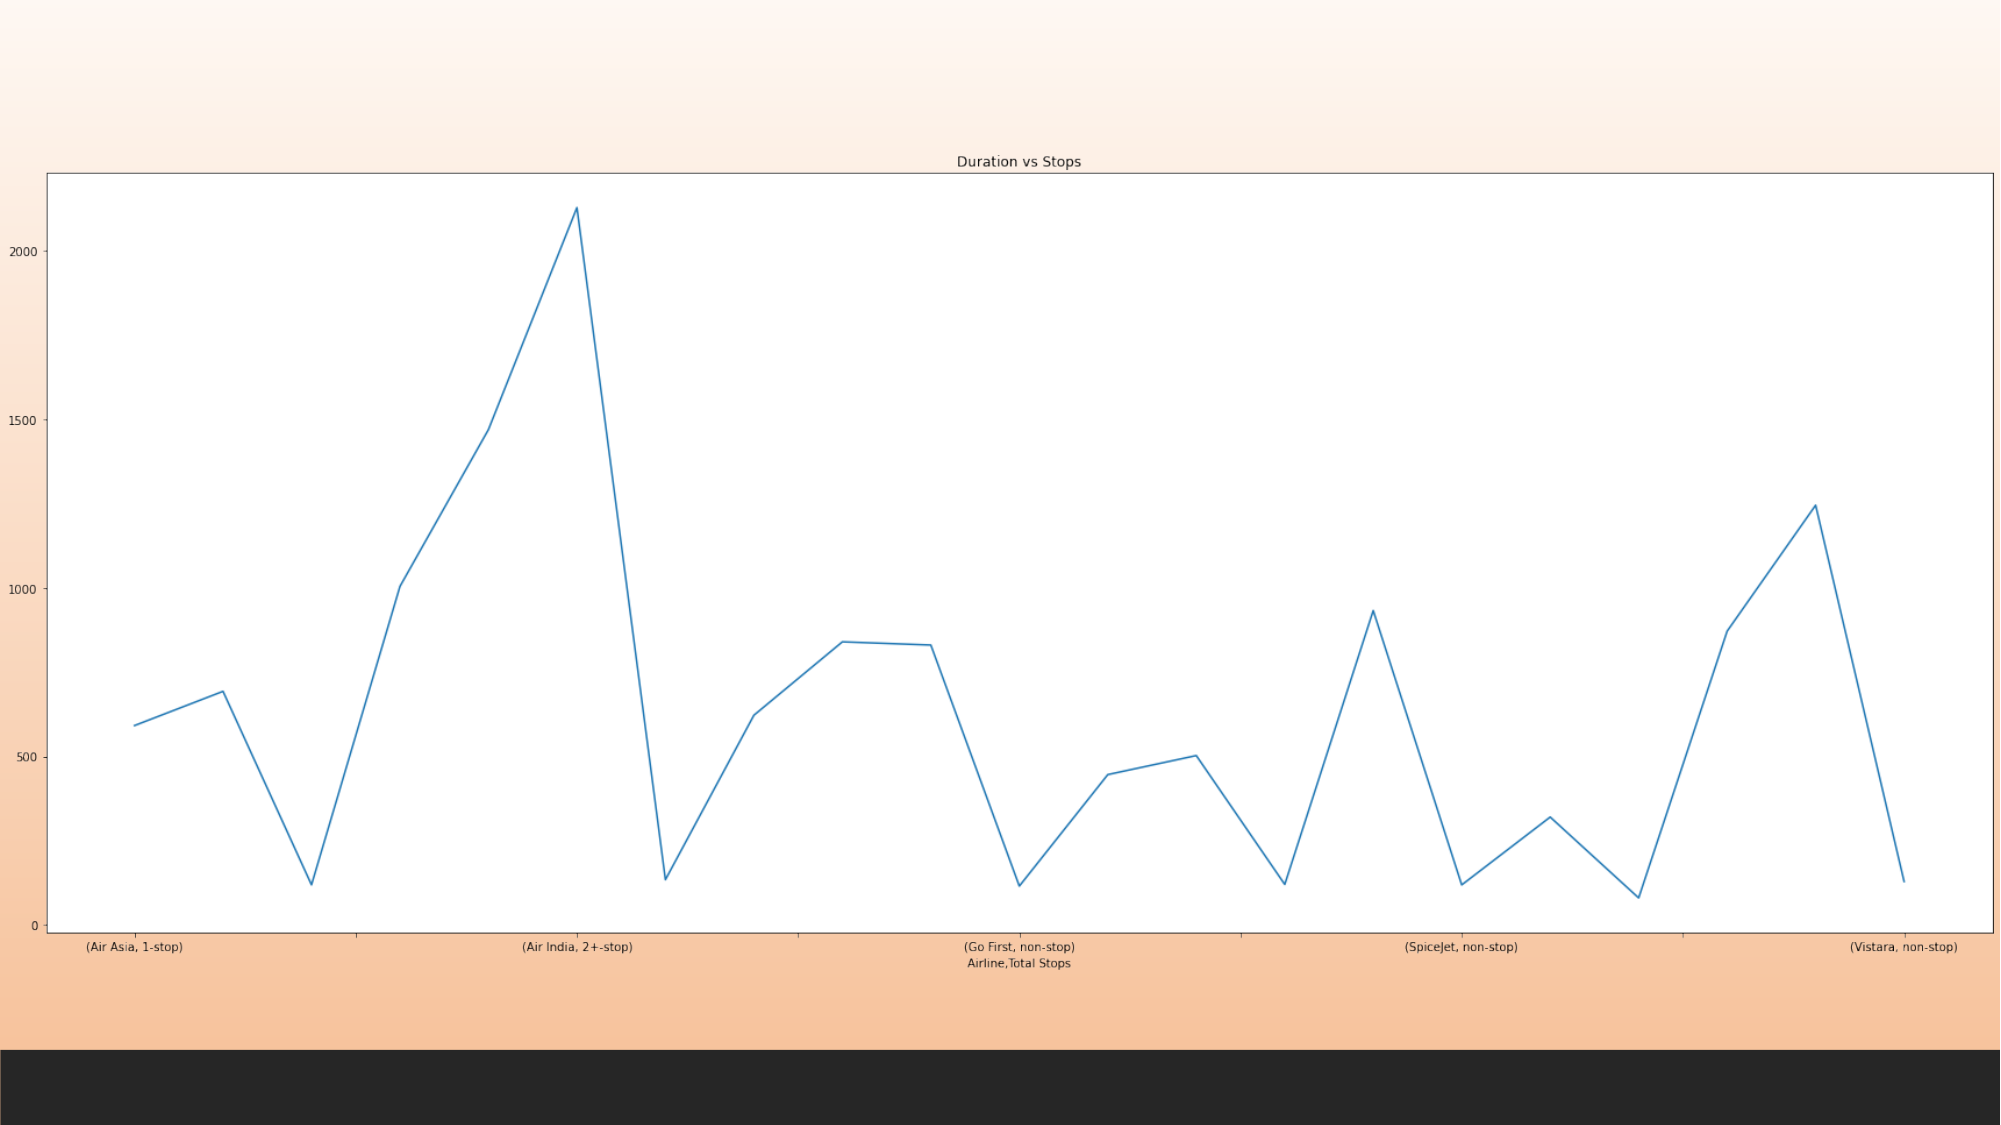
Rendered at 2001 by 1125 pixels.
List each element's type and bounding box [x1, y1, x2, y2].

picture [0, 147, 2000, 978]
